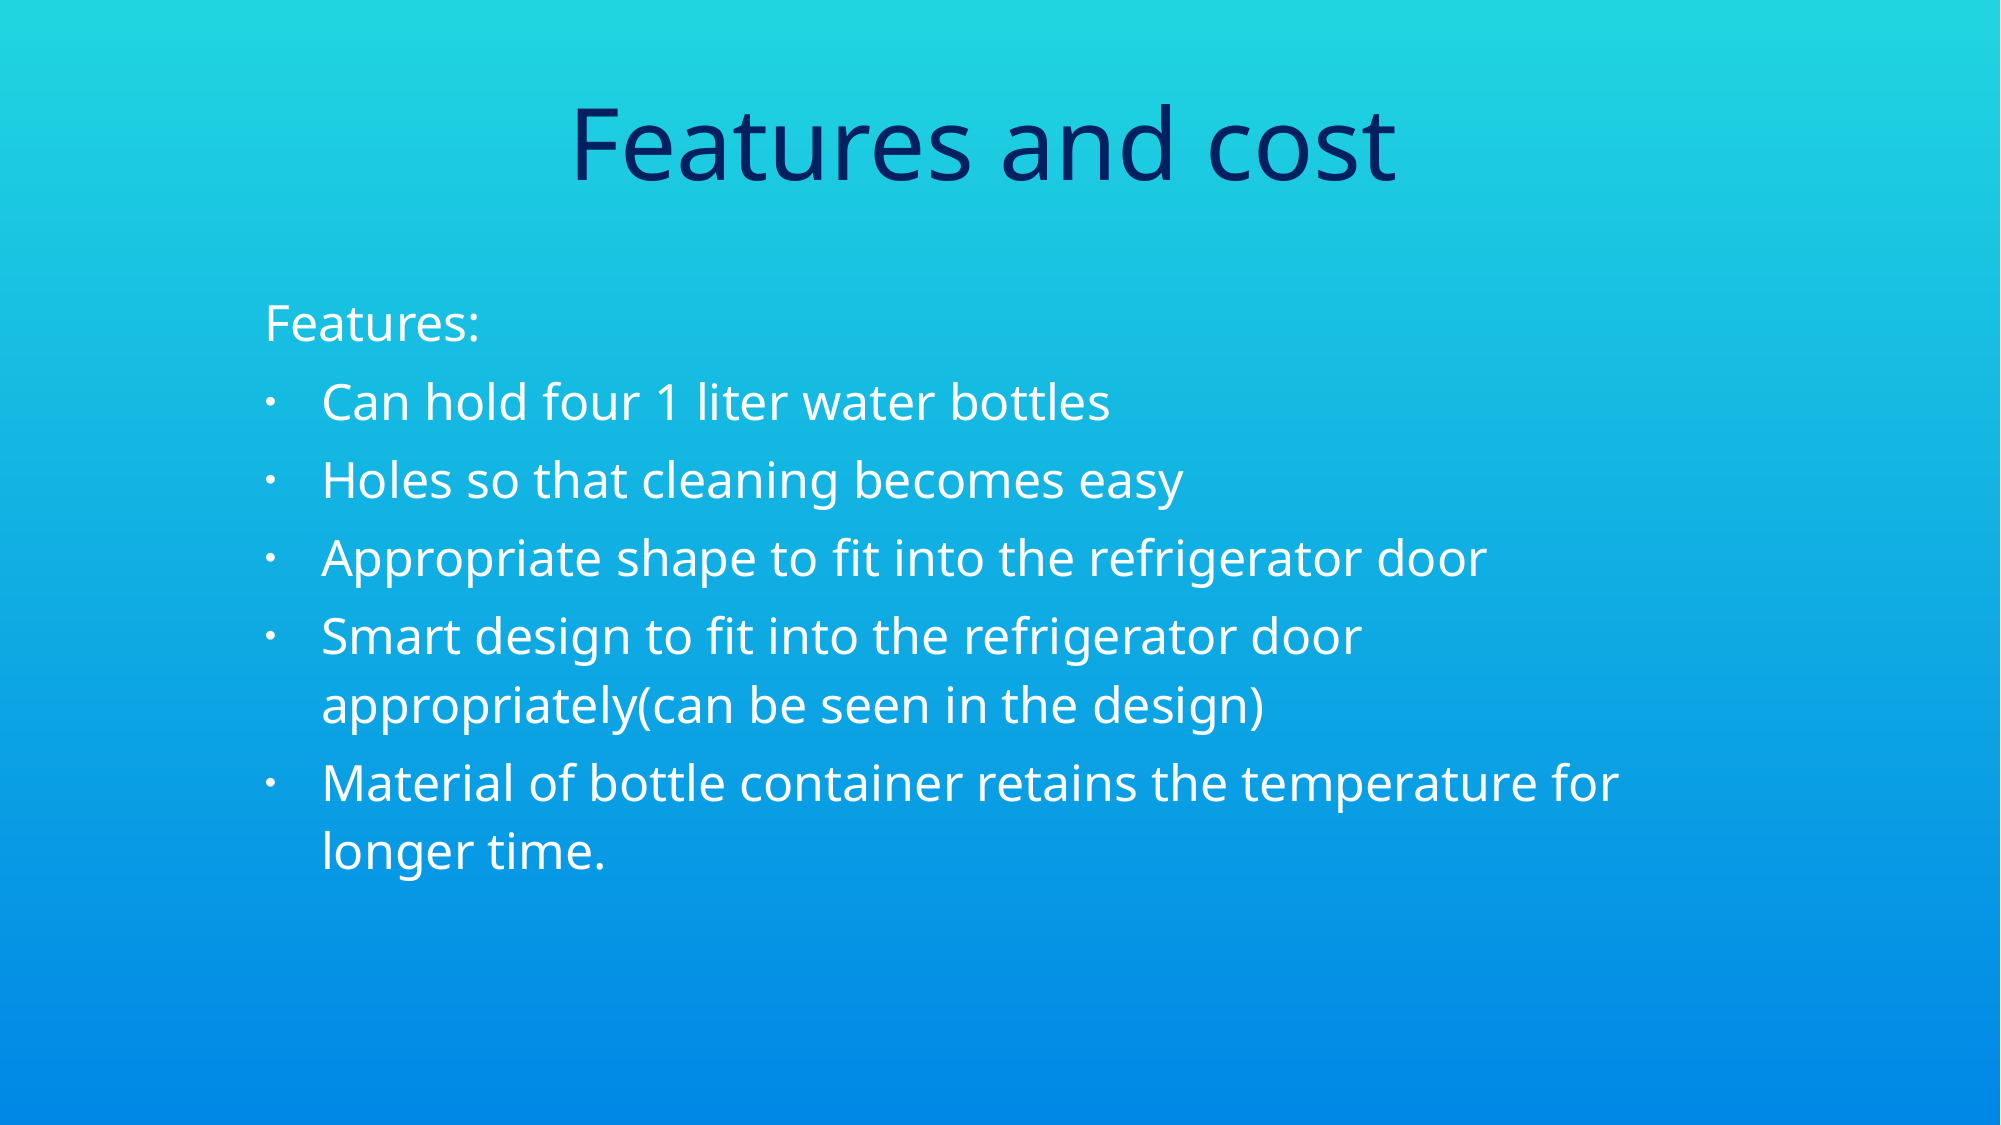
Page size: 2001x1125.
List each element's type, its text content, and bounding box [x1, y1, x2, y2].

subtitle Features: Can hold four 1 liter water bottles Holes so that cleaning becomes easy Appropriate shape to fit into the refrigerator door Smart design to fit into the refrigerator door appropriately(can be seen in the design) Material of bottle container retains the temperature for longer time. [249, 280, 1750, 1044]
text_box Features and cost [553, 72, 1413, 208]
